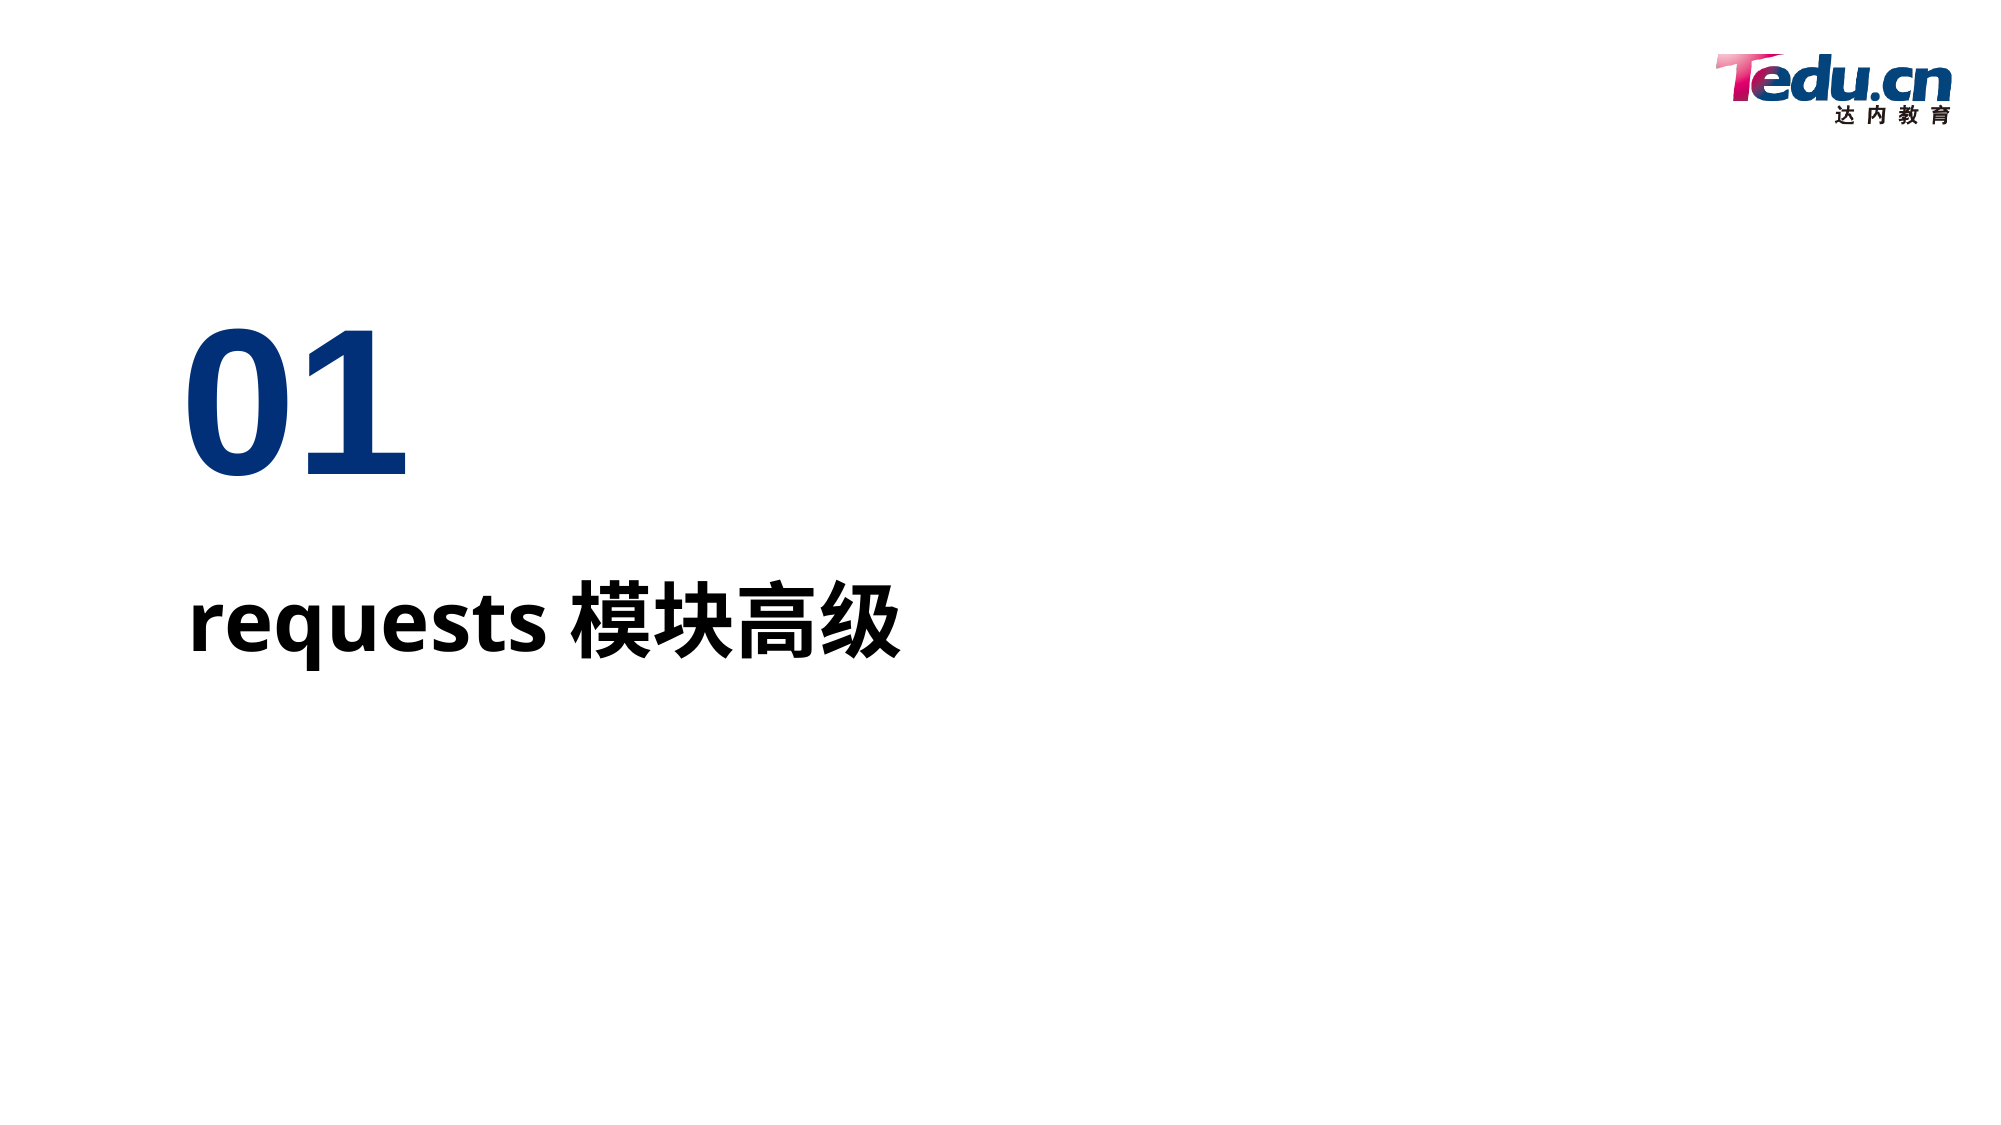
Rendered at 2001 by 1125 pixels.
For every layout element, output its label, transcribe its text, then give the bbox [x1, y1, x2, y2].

list requests模块高级 [172, 528, 1579, 658]
picture [1697, 7, 1969, 164]
